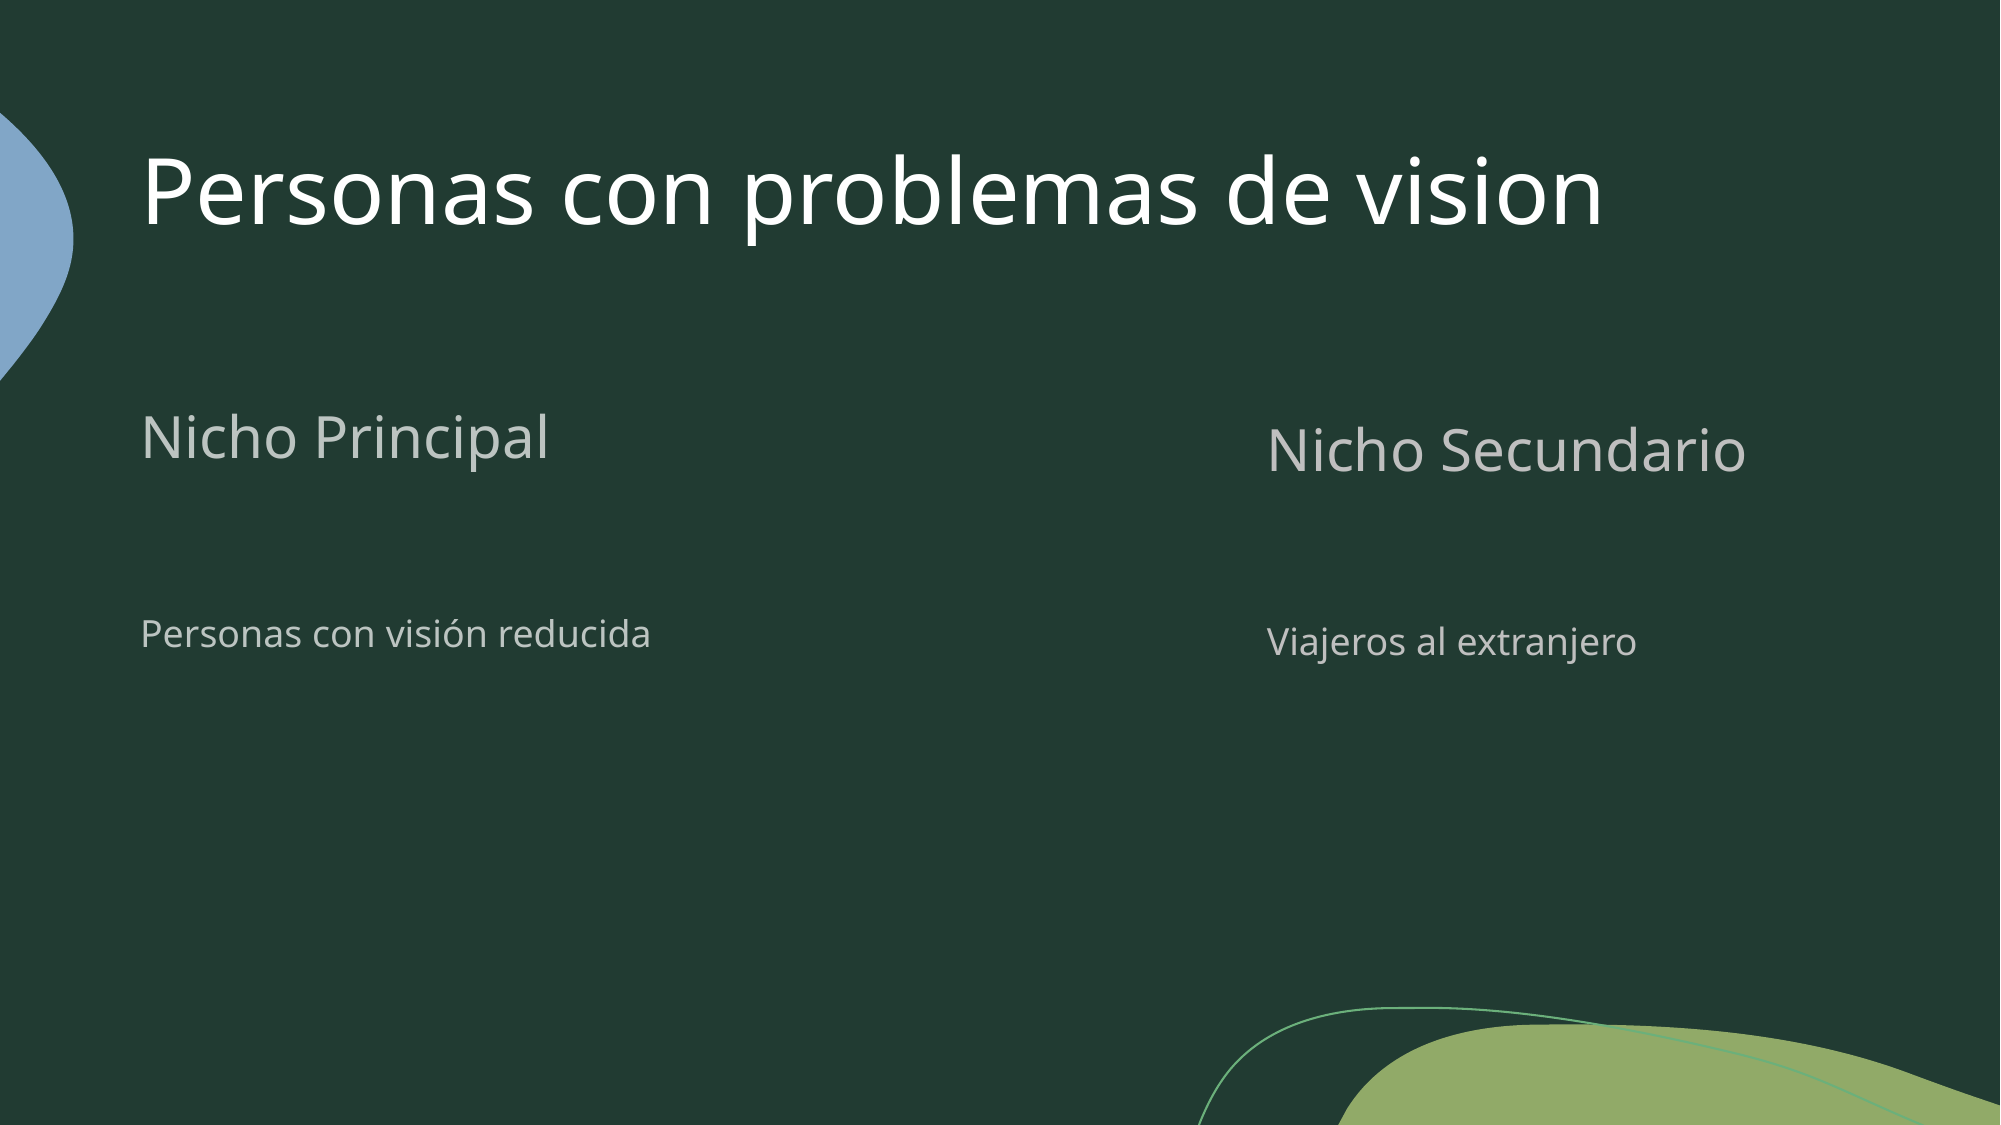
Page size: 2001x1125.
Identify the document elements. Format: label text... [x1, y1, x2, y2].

text_box Nicho Secundario Viajeros al extranjero [1252, 405, 1909, 896]
title Personas con problemas de vision [125, 125, 1875, 375]
list Nicho Principal Personas con visión reducida [125, 375, 673, 1002]
